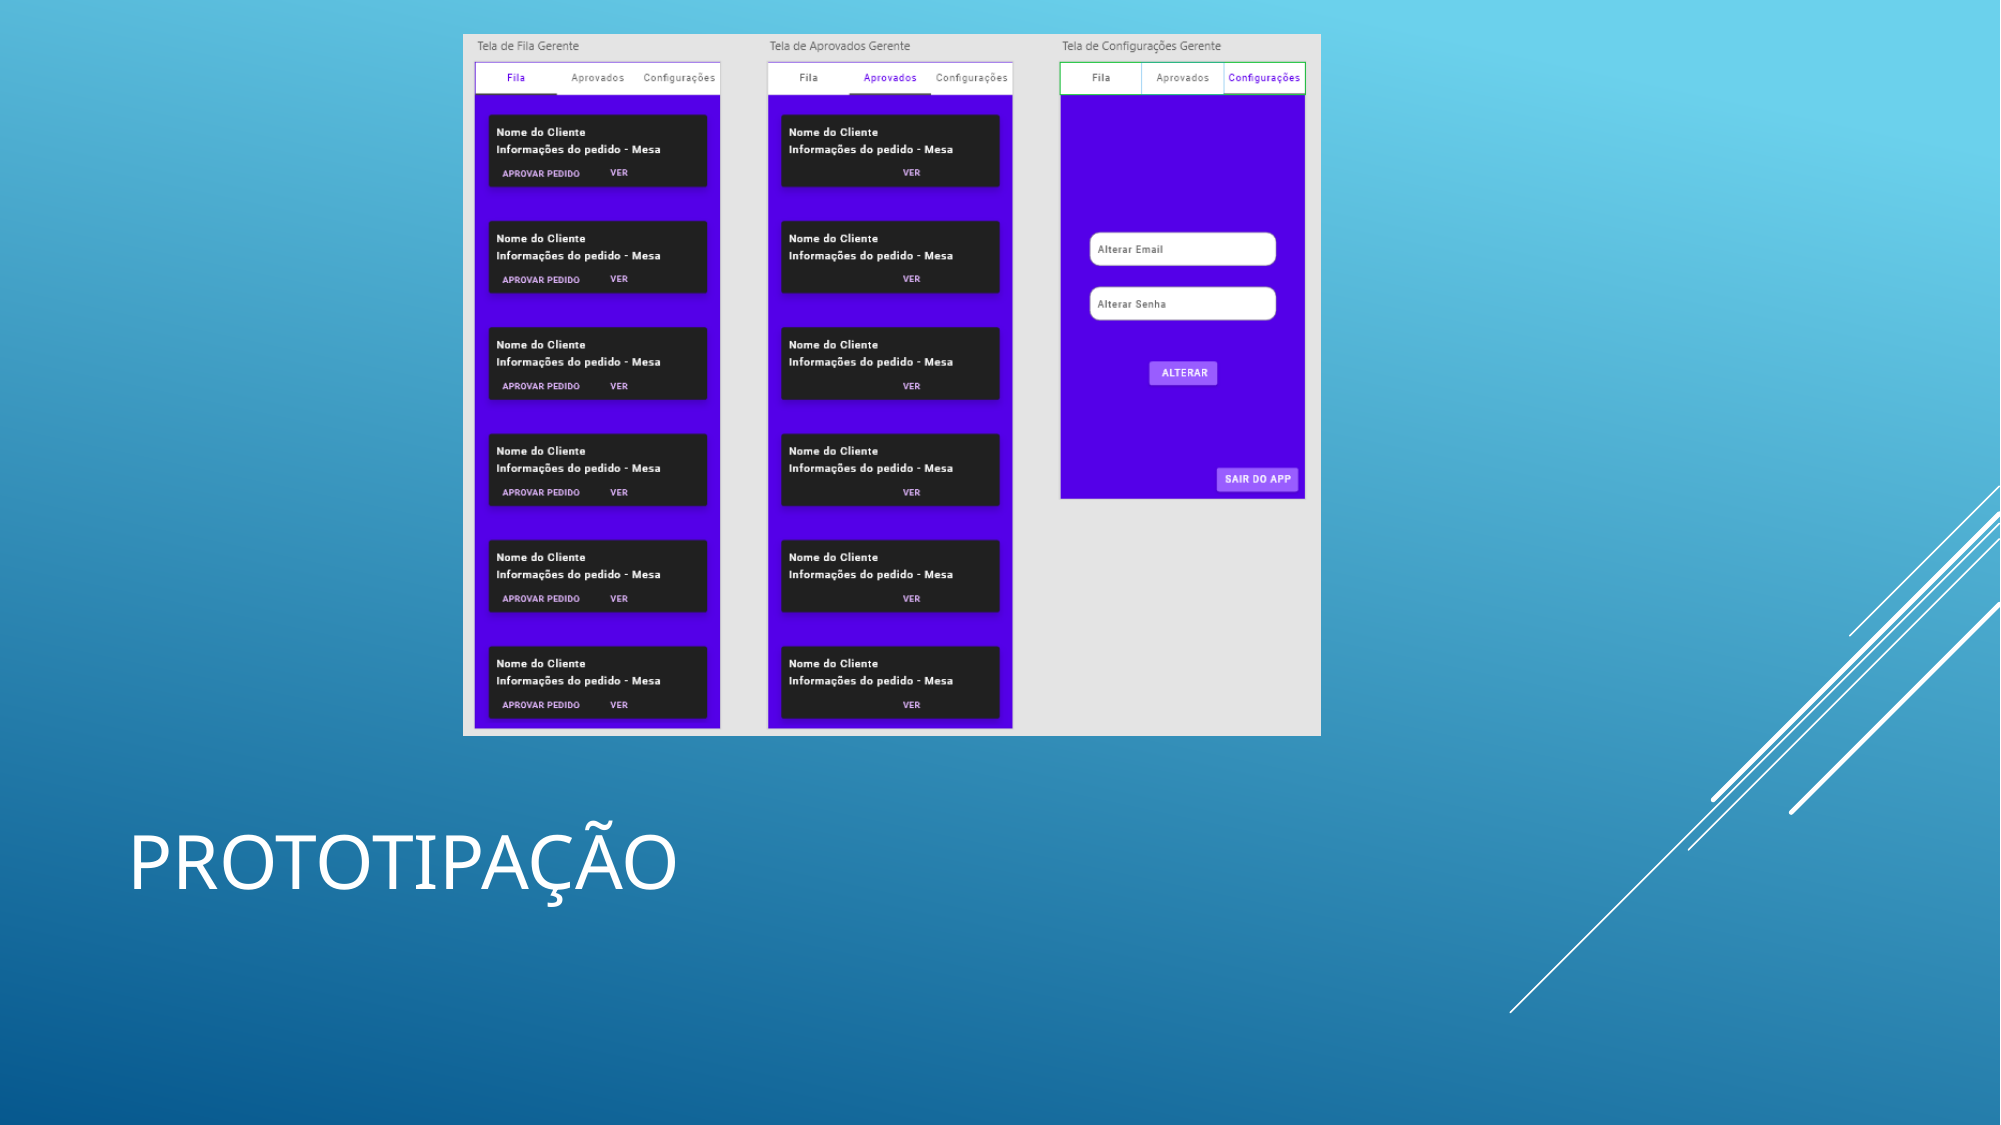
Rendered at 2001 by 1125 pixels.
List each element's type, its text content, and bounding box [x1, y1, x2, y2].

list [463, 34, 1322, 736]
title prototipação [112, 736, 1513, 984]
